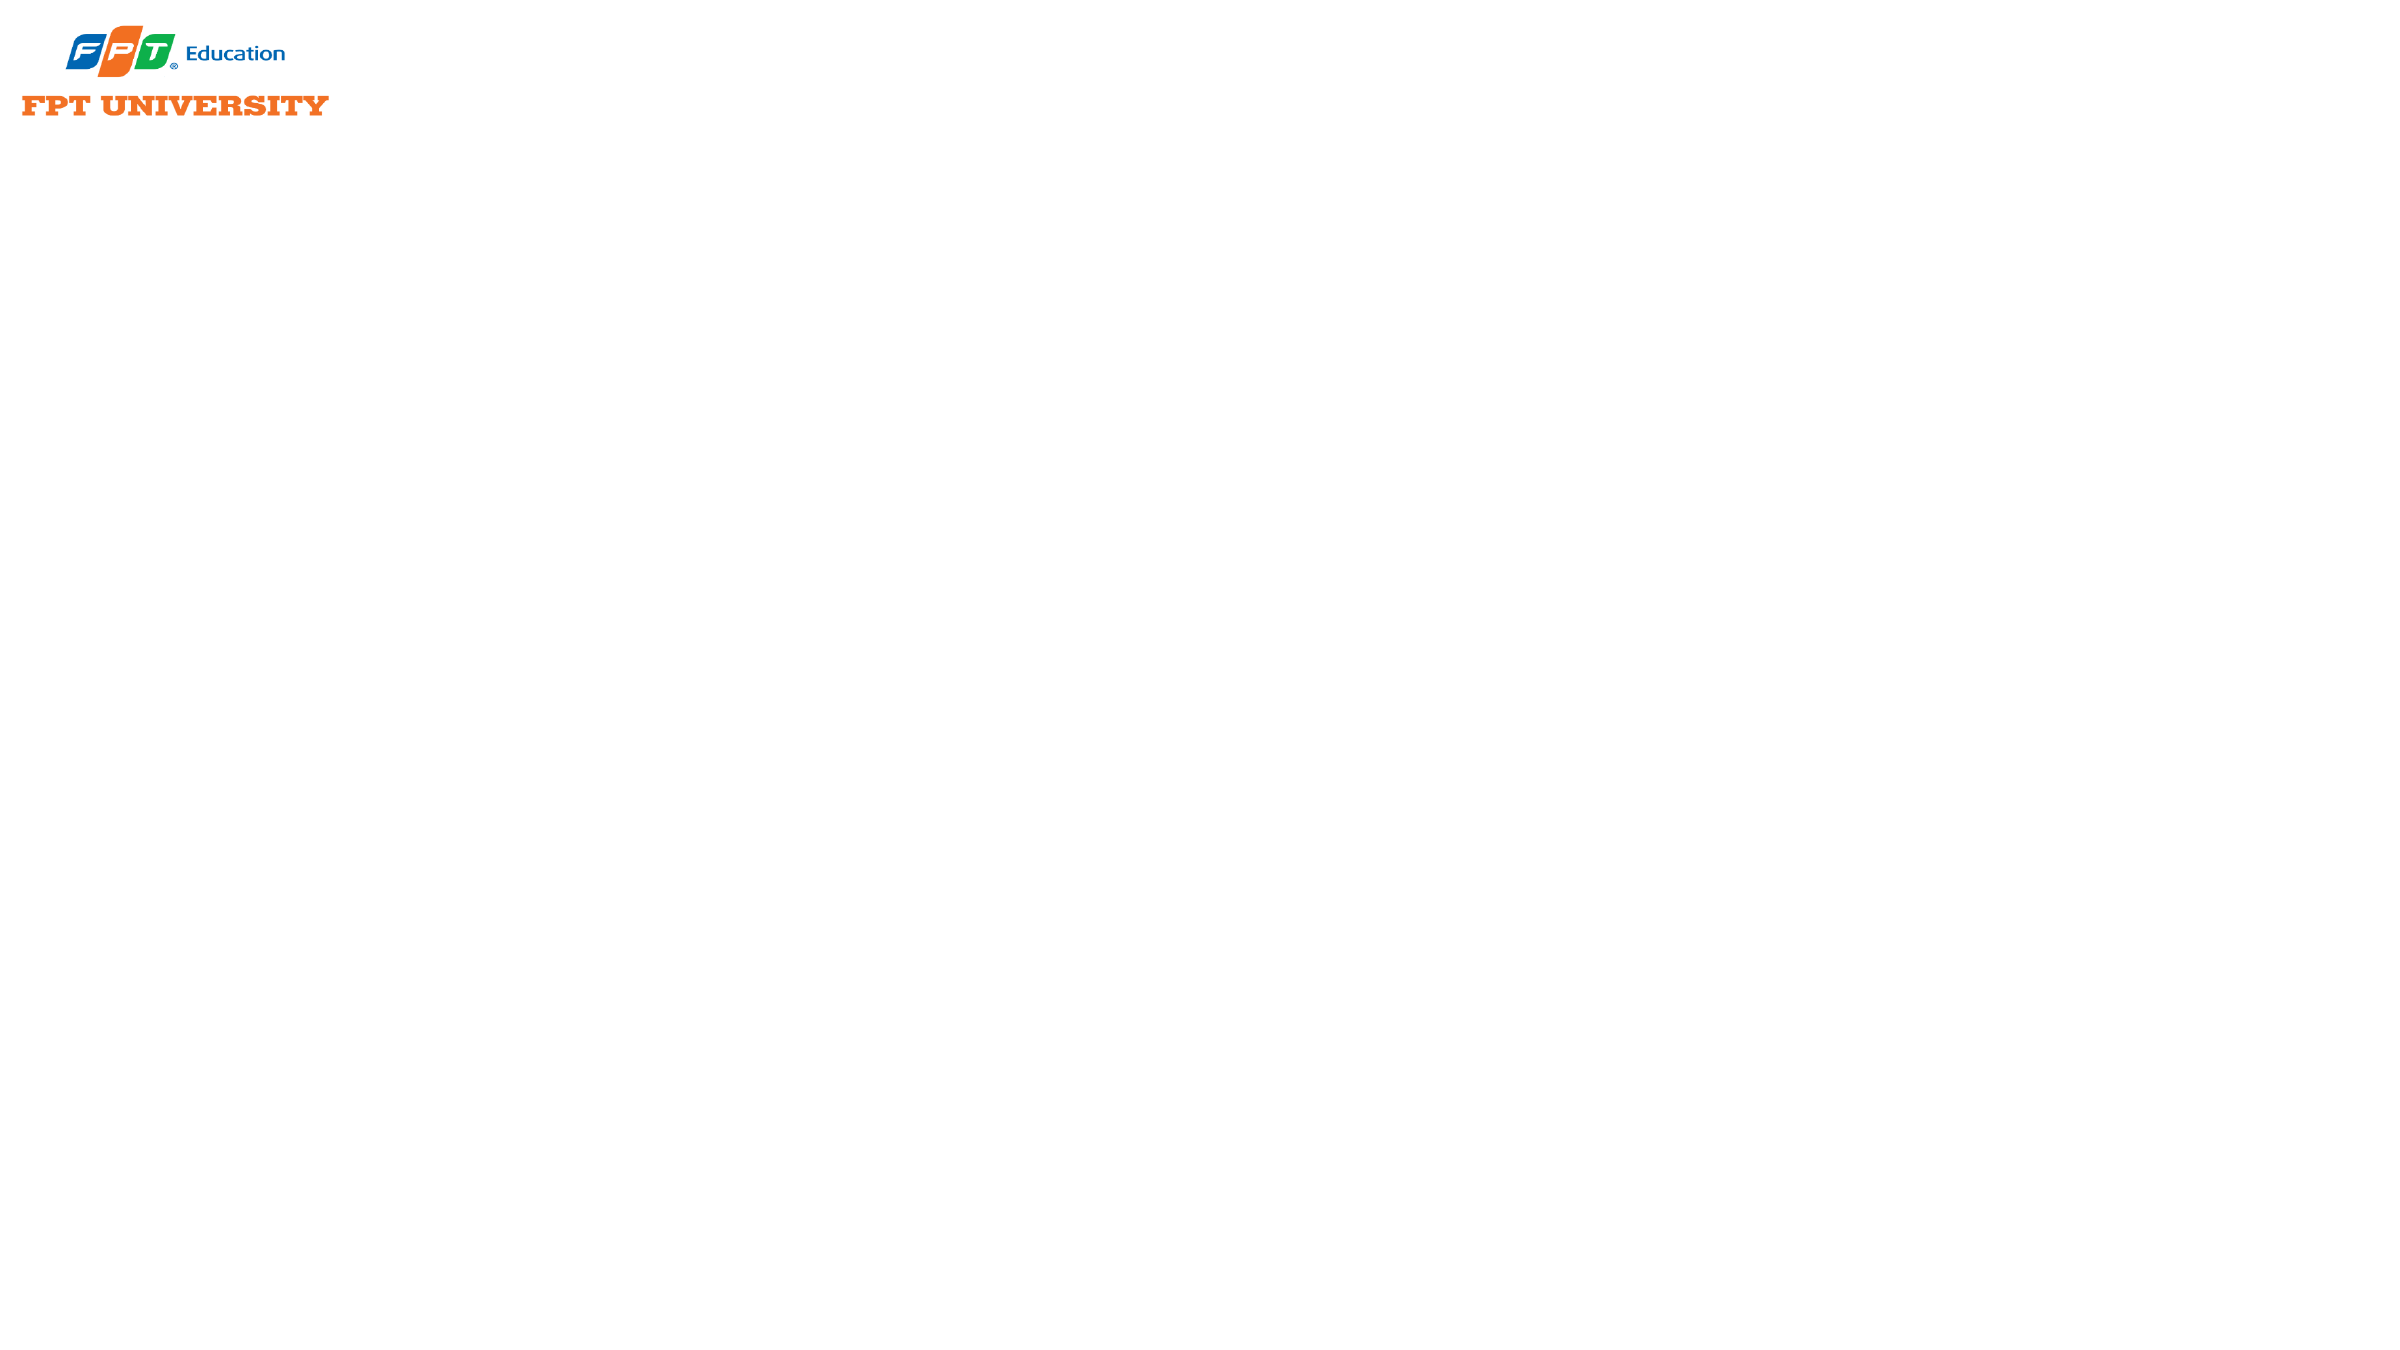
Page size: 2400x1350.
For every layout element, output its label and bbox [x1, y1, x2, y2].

picture [0, 0, 340, 140]
